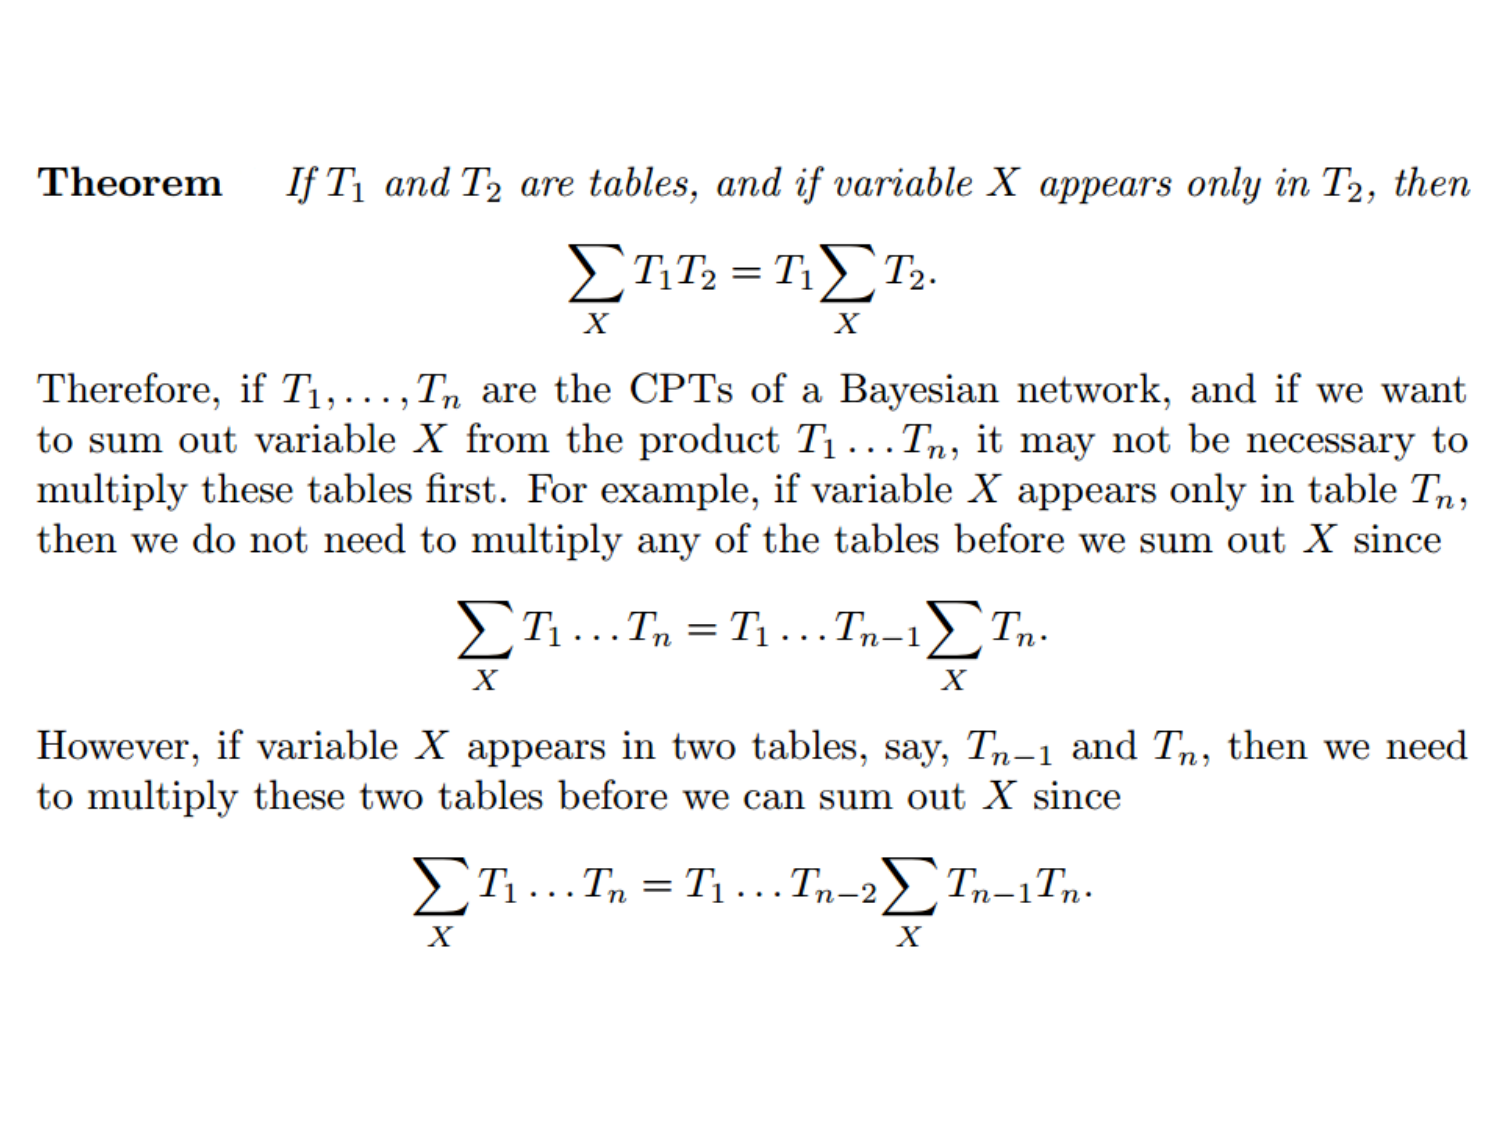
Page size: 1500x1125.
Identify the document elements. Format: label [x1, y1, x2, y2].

picture [12, 160, 1488, 965]
